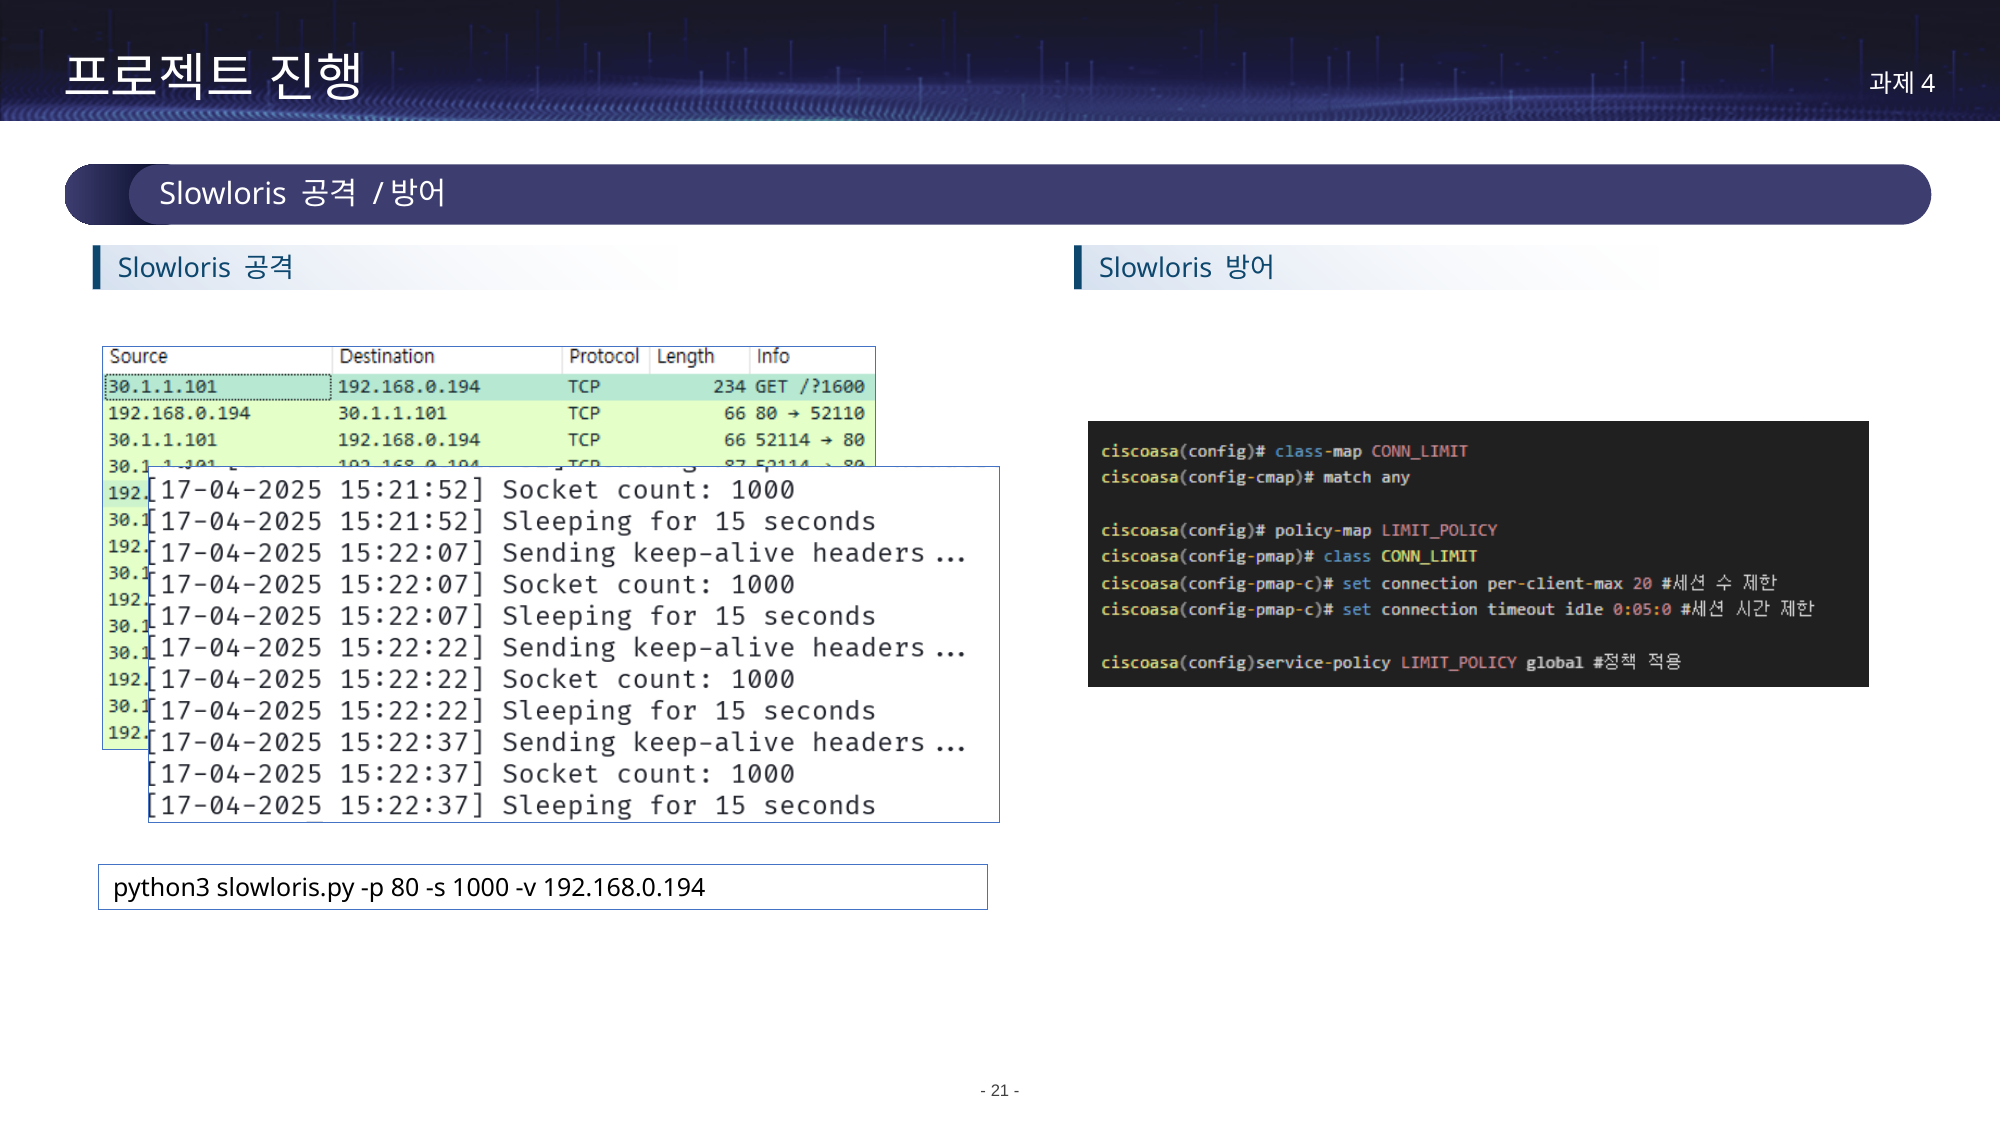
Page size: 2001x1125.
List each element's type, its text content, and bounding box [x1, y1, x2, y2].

picture [102, 346, 1000, 823]
list 과제4 [1576, 63, 1951, 112]
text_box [92, 242, 678, 291]
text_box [1074, 242, 1659, 291]
list Slowloris 공격 /방어 [144, 170, 1870, 219]
picture [1088, 421, 1869, 687]
title 프로젝트 진행 [48, 46, 1329, 112]
picture [0, 0, 2000, 121]
text_box python3 slowloris.py -p 80 -s 1000 -v 192.168.0.194 [98, 864, 988, 910]
